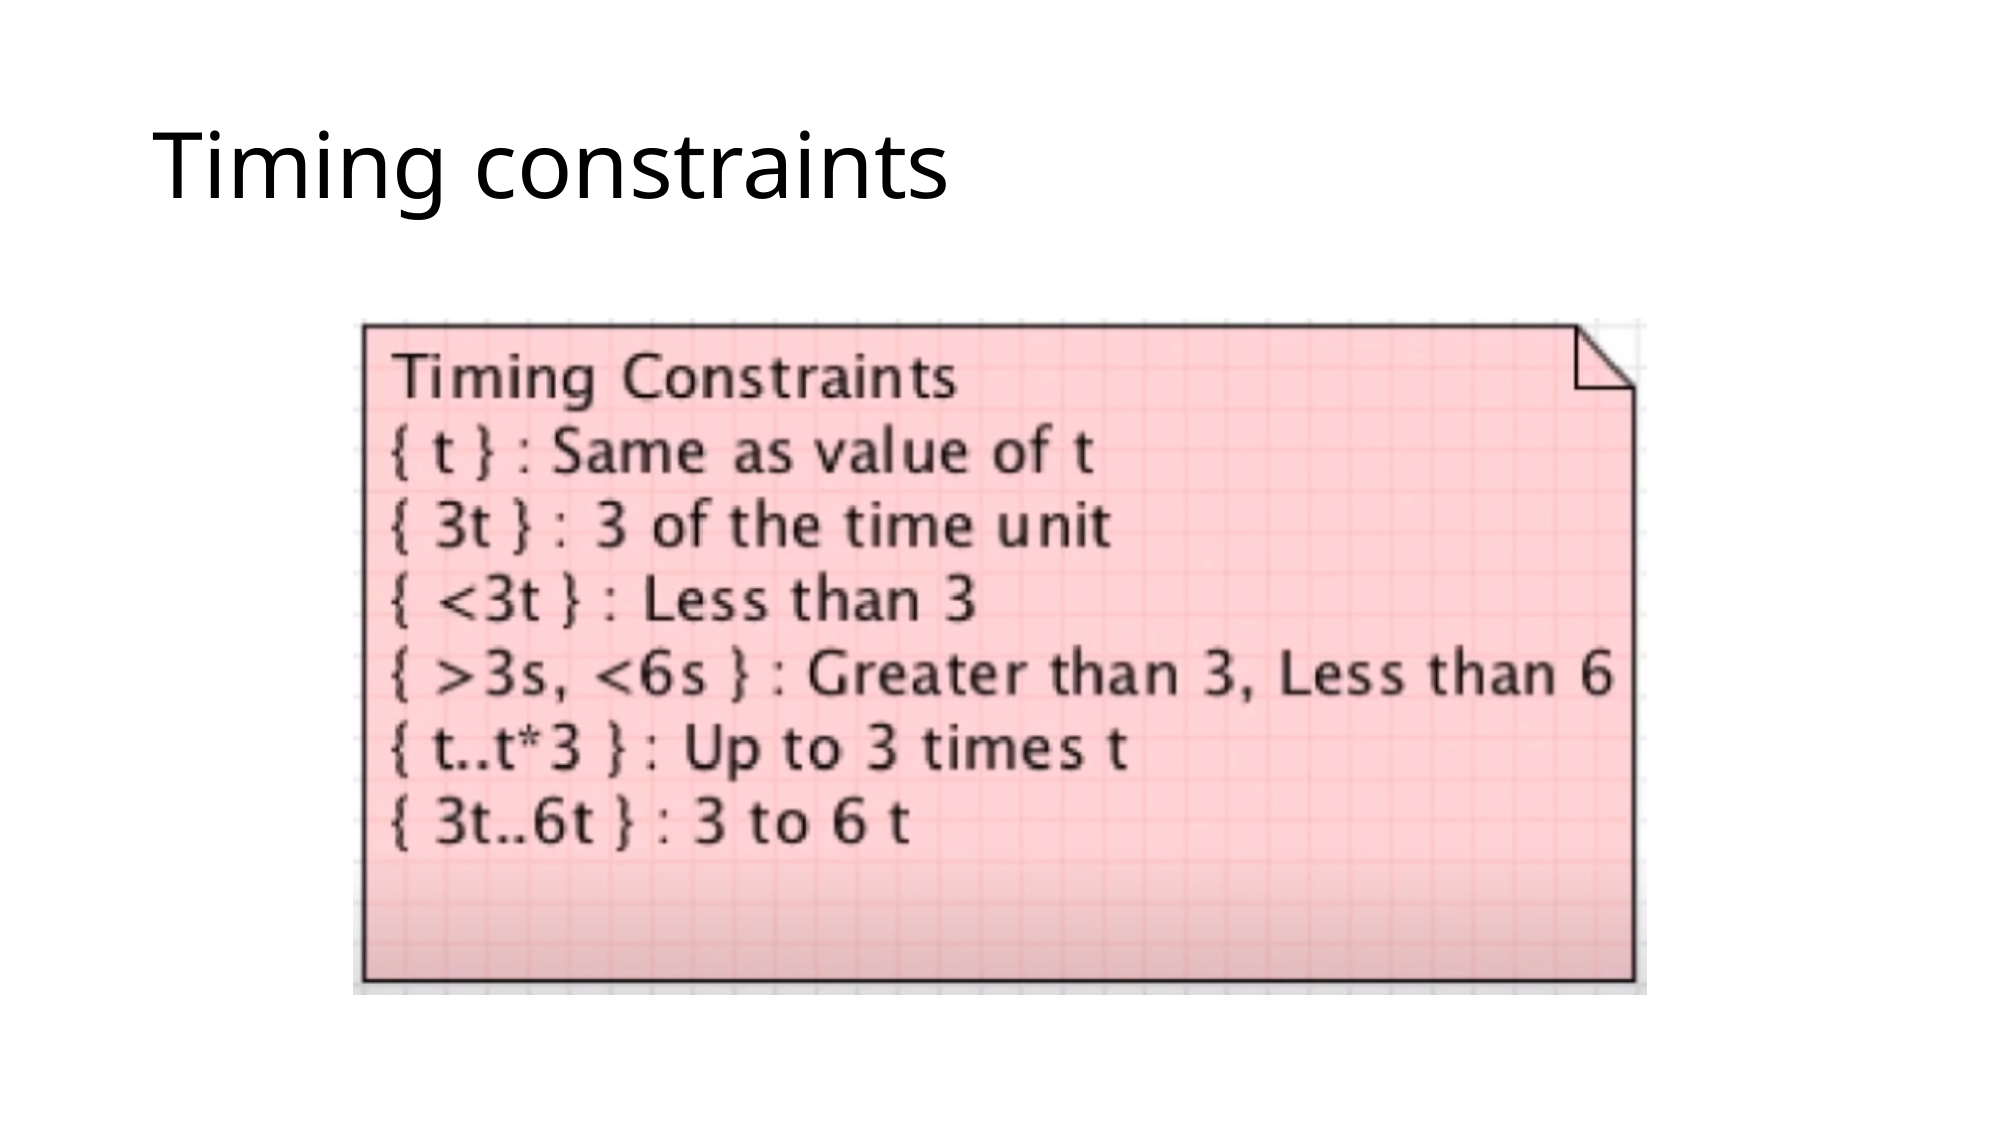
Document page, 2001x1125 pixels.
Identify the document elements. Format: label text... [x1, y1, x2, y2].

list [353, 317, 1647, 995]
title Timing constraints [137, 59, 1863, 278]
